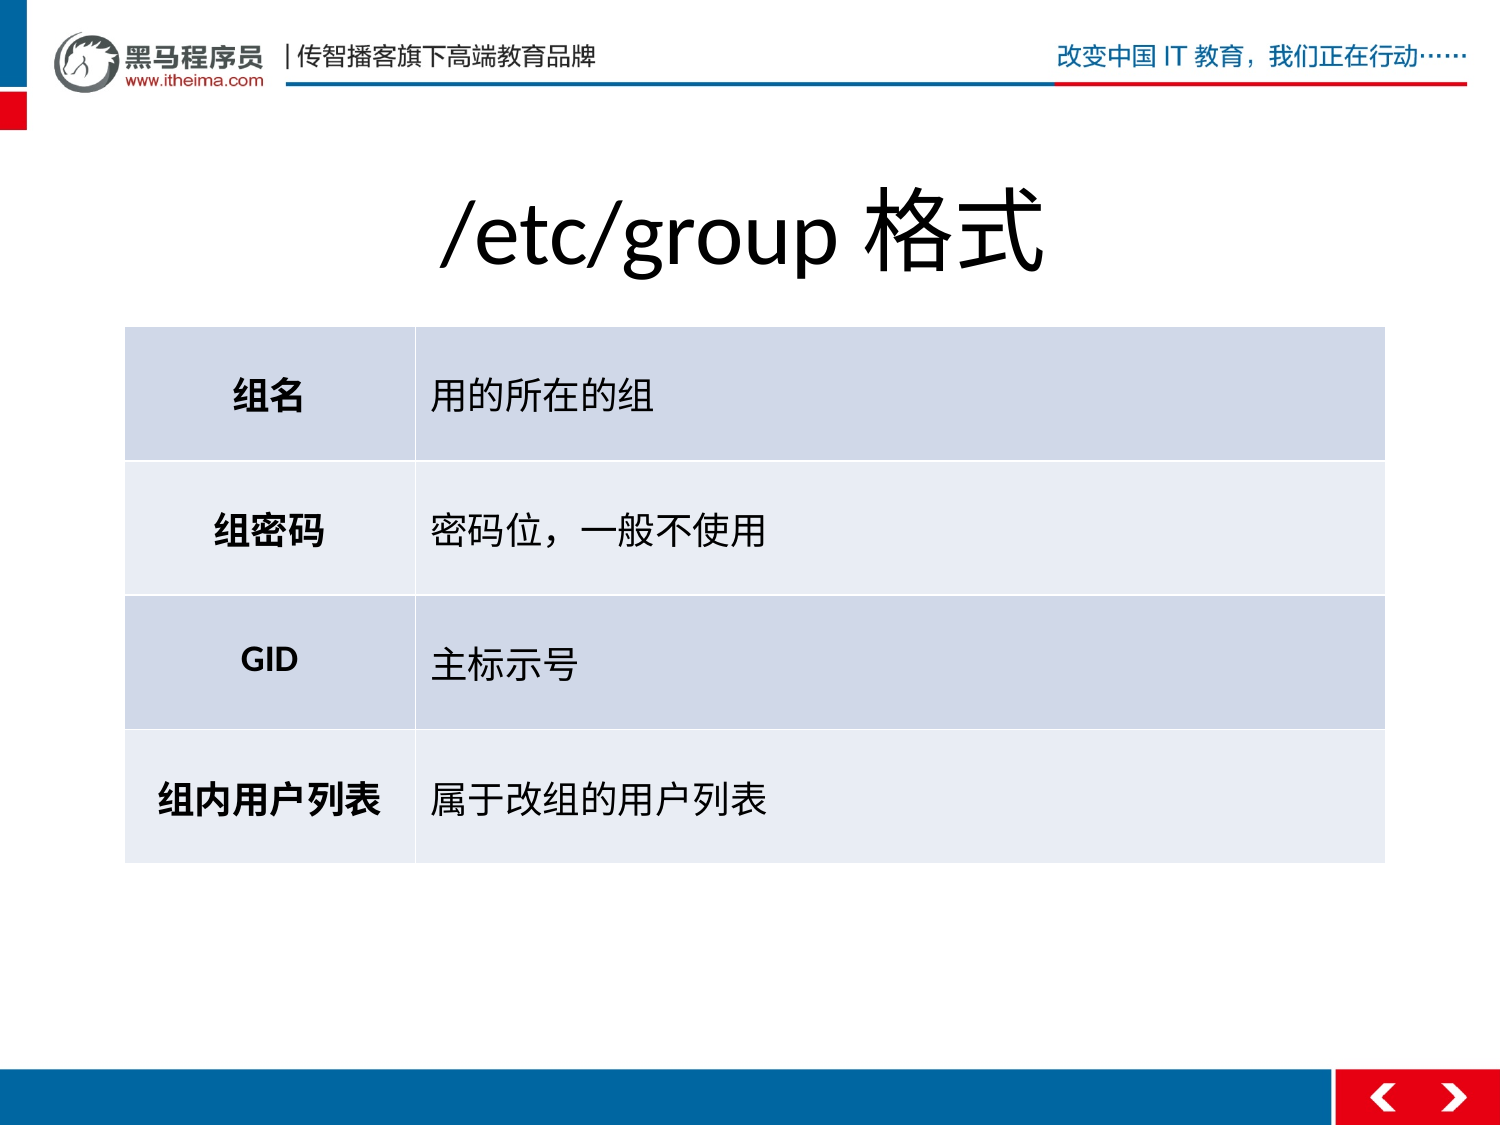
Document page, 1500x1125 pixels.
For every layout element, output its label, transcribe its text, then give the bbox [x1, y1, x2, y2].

title /etc/group格式 [112, 54, 1375, 291]
table_cell 组密码 [125, 462, 415, 594]
table_cell 属于改组的用户列表 [416, 730, 1385, 863]
table_cell 主标示号 [416, 596, 1385, 729]
table_header 用的所在的组 [416, 327, 1385, 460]
table_cell 组内用户列表 [125, 730, 415, 863]
table_header 组名 [125, 327, 415, 460]
picture [0, 0, 1500, 1125]
table_cell 密码位，一般不使用 [416, 462, 1385, 594]
table_cell GID [125, 596, 415, 729]
